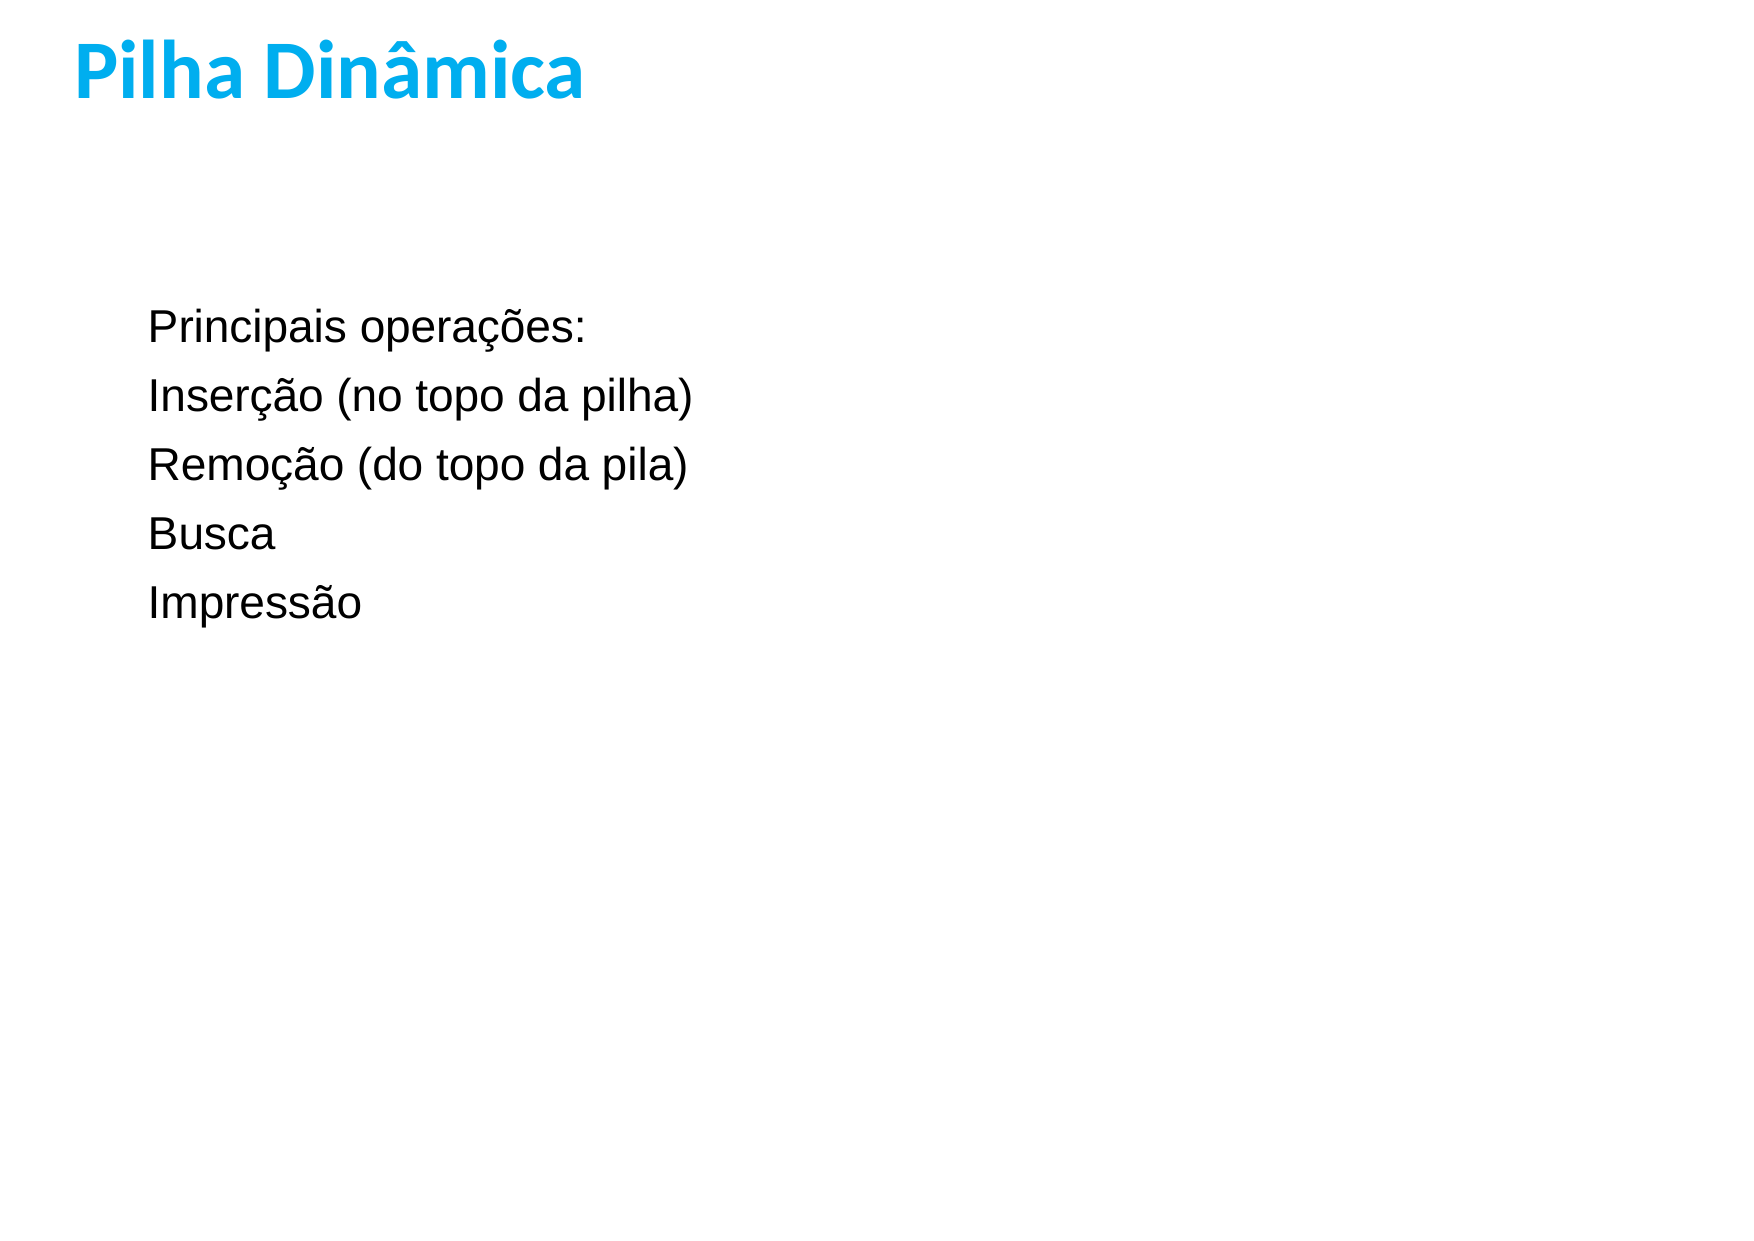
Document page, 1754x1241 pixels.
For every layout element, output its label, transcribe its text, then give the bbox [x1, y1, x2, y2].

text_box Pilha Dinâmica [59, 0, 1548, 131]
text_box Principais operações: Inserção (no topo da pilha) Remoção (do topo da pila) Busca Impressão [132, 289, 1621, 1108]
